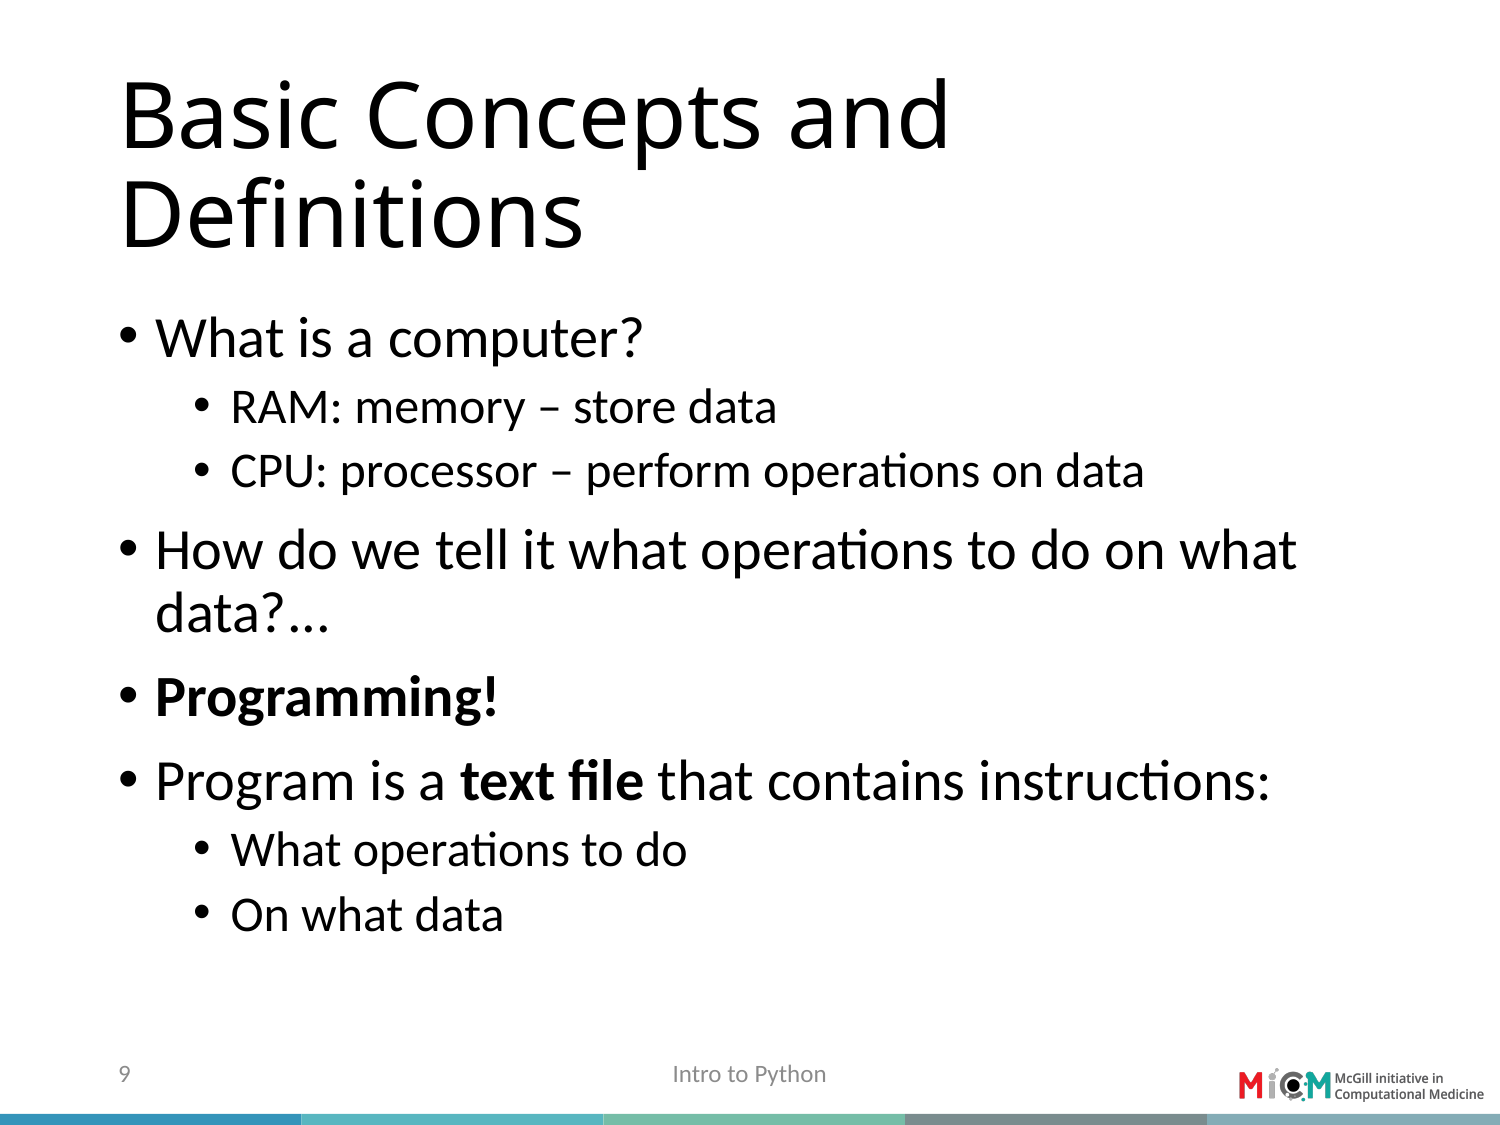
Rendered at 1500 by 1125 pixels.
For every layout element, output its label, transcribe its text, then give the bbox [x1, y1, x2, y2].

footer Intro to Python [496, 1042, 1004, 1103]
title Basic Concepts and Definitions [103, 59, 1397, 278]
slide_number 9 [103, 1042, 441, 1103]
picture [1211, 1051, 1500, 1122]
list What is a computer? RAM: memory – store data CPU: processor – perform operations on data How do we tell it what operations to do on what data?... Programming! Program is a text file that contains instructions: What operations to do On what data [103, 299, 1397, 1014]
